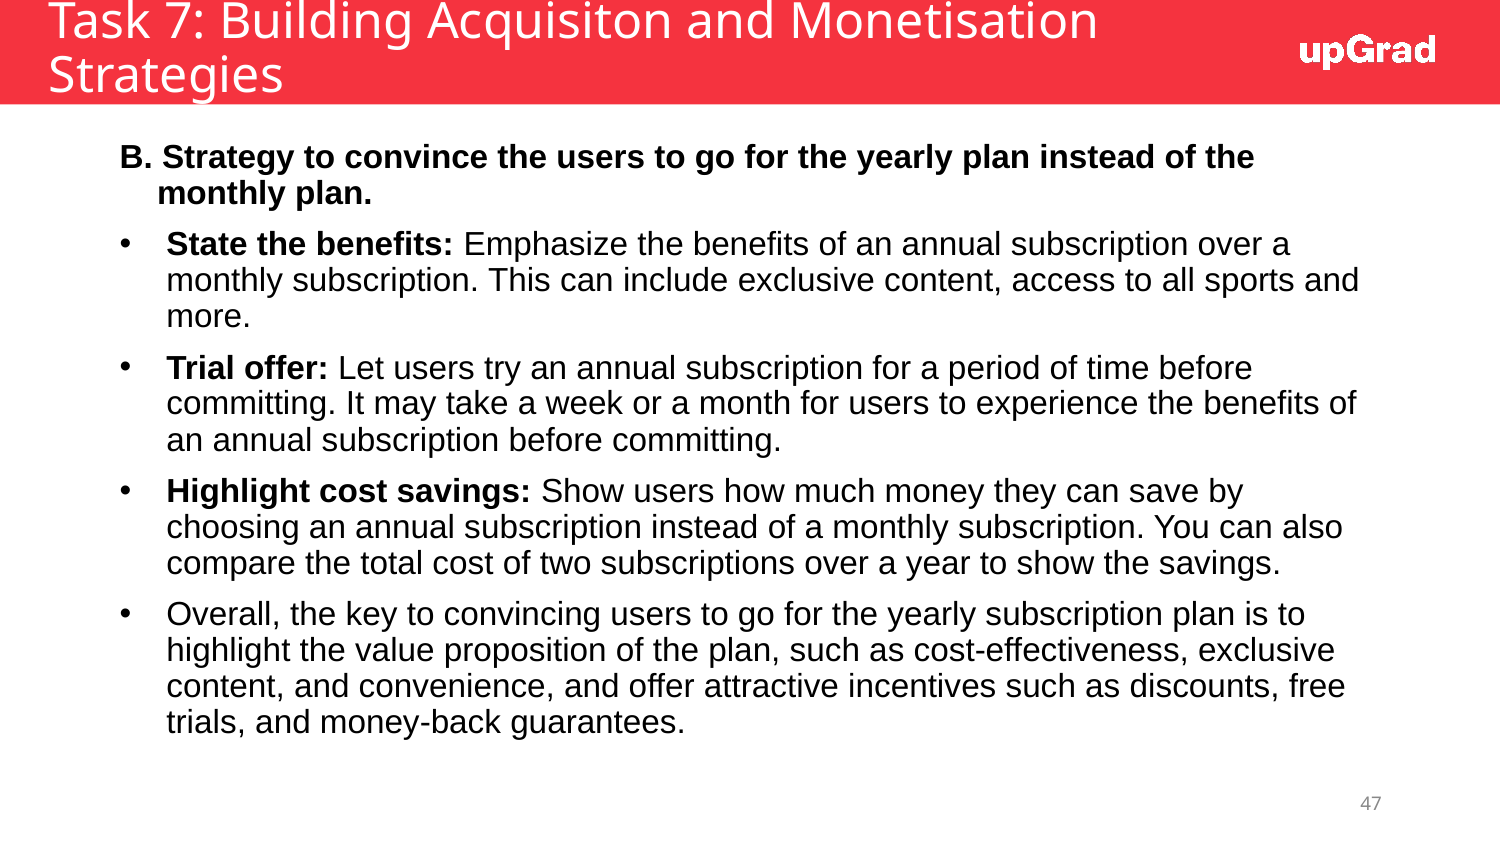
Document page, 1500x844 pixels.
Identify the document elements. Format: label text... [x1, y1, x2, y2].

picture [1300, 34, 1435, 70]
slide_number 47 [1059, 783, 1397, 827]
list B. Strategy to convince the users to go for the yearly plan instead of the monthly plan. State the benefits: Emphasize the benefits of an annual subscription over a monthly subscription. This can include exclusive content, access to all sports and more. Trial offer: Let users try an annual subscription for a period of time before committing. It may take a week or a month for users to experience the benefits of an annual subscription before committing. Highlight cost savings: Show users how much money they can save by choosing an annual subscription instead of a monthly subscription. You can also compare the total cost of two subscriptions over a year to show the savings. Overall, the key to convincing users to go for the yearly subscription plan is to highlight the value proposition of the plan, such as cost-effectiveness, exclusive content, and convenience, and offer attractive incentives such as discounts, free trials, and money-back guarantees. [67, 132, 1397, 783]
title Task 7: Building Acquisiton and Monetisation Strategies [33, 18, 1300, 82]
